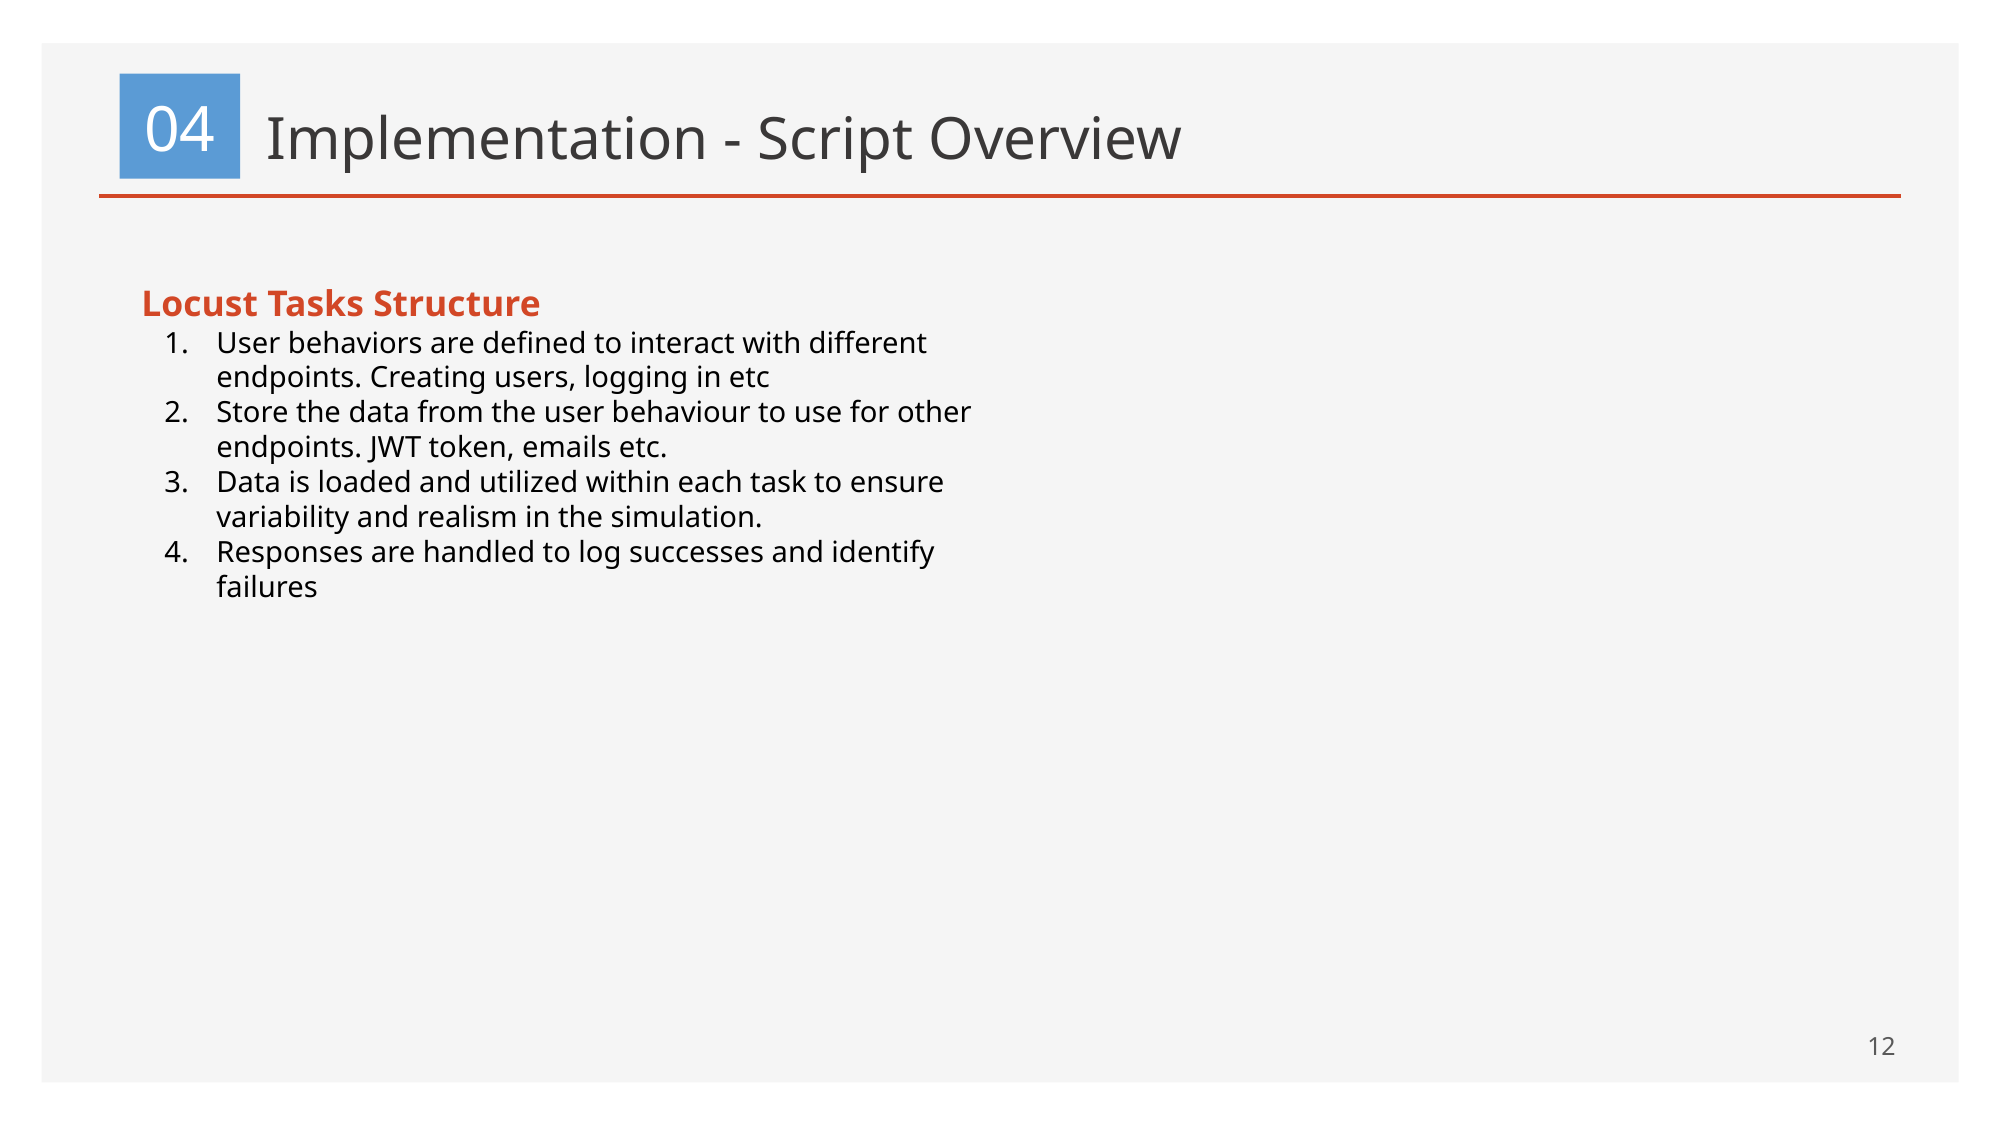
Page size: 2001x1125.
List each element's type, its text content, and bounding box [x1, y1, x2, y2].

text_box Locust Tasks Structure User behaviors are defined to interact with different endpoints. Creating users, logging in etc Store the data from the user behaviour to use for other endpoints. JWT token, emails etc. Data is loaded and utilized within each task to ensure variability and realism in the simulation. Responses are handled to log successes and identify failures [126, 266, 1051, 696]
slide_number ‹#› [1373, 1017, 1911, 1078]
title Implementation - Script Overview [251, 73, 1214, 179]
text_box [88, 212, 928, 416]
text_box 04 [119, 73, 241, 179]
